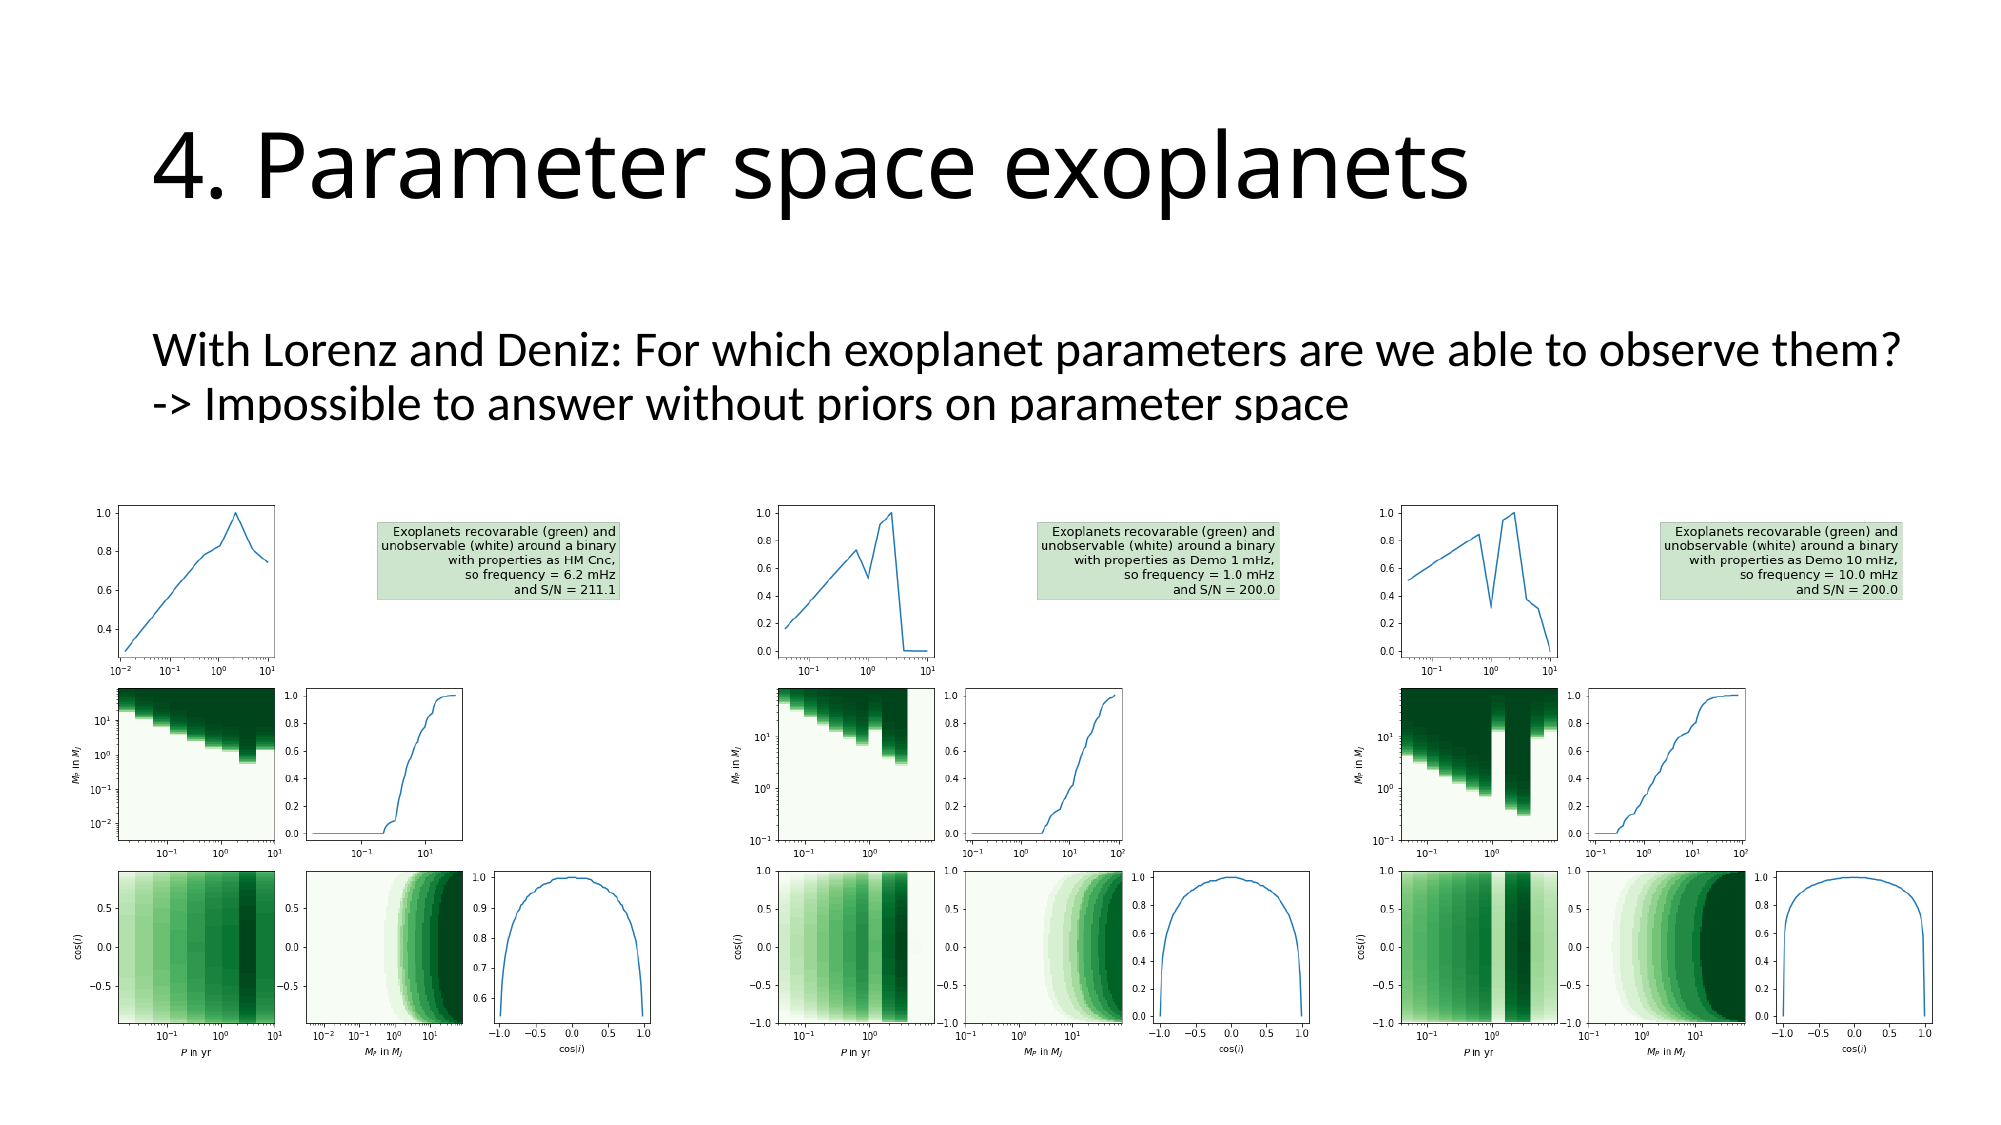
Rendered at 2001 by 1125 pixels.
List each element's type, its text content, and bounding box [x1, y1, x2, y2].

picture [32, 423, 2000, 1108]
list With Lorenz and Deniz: For which exoplanet parameters are we able to observe them? -> Impossible to answer without priors on parameter space [137, 315, 1932, 423]
title 4. Parameter space exoplanets [137, 59, 1863, 278]
